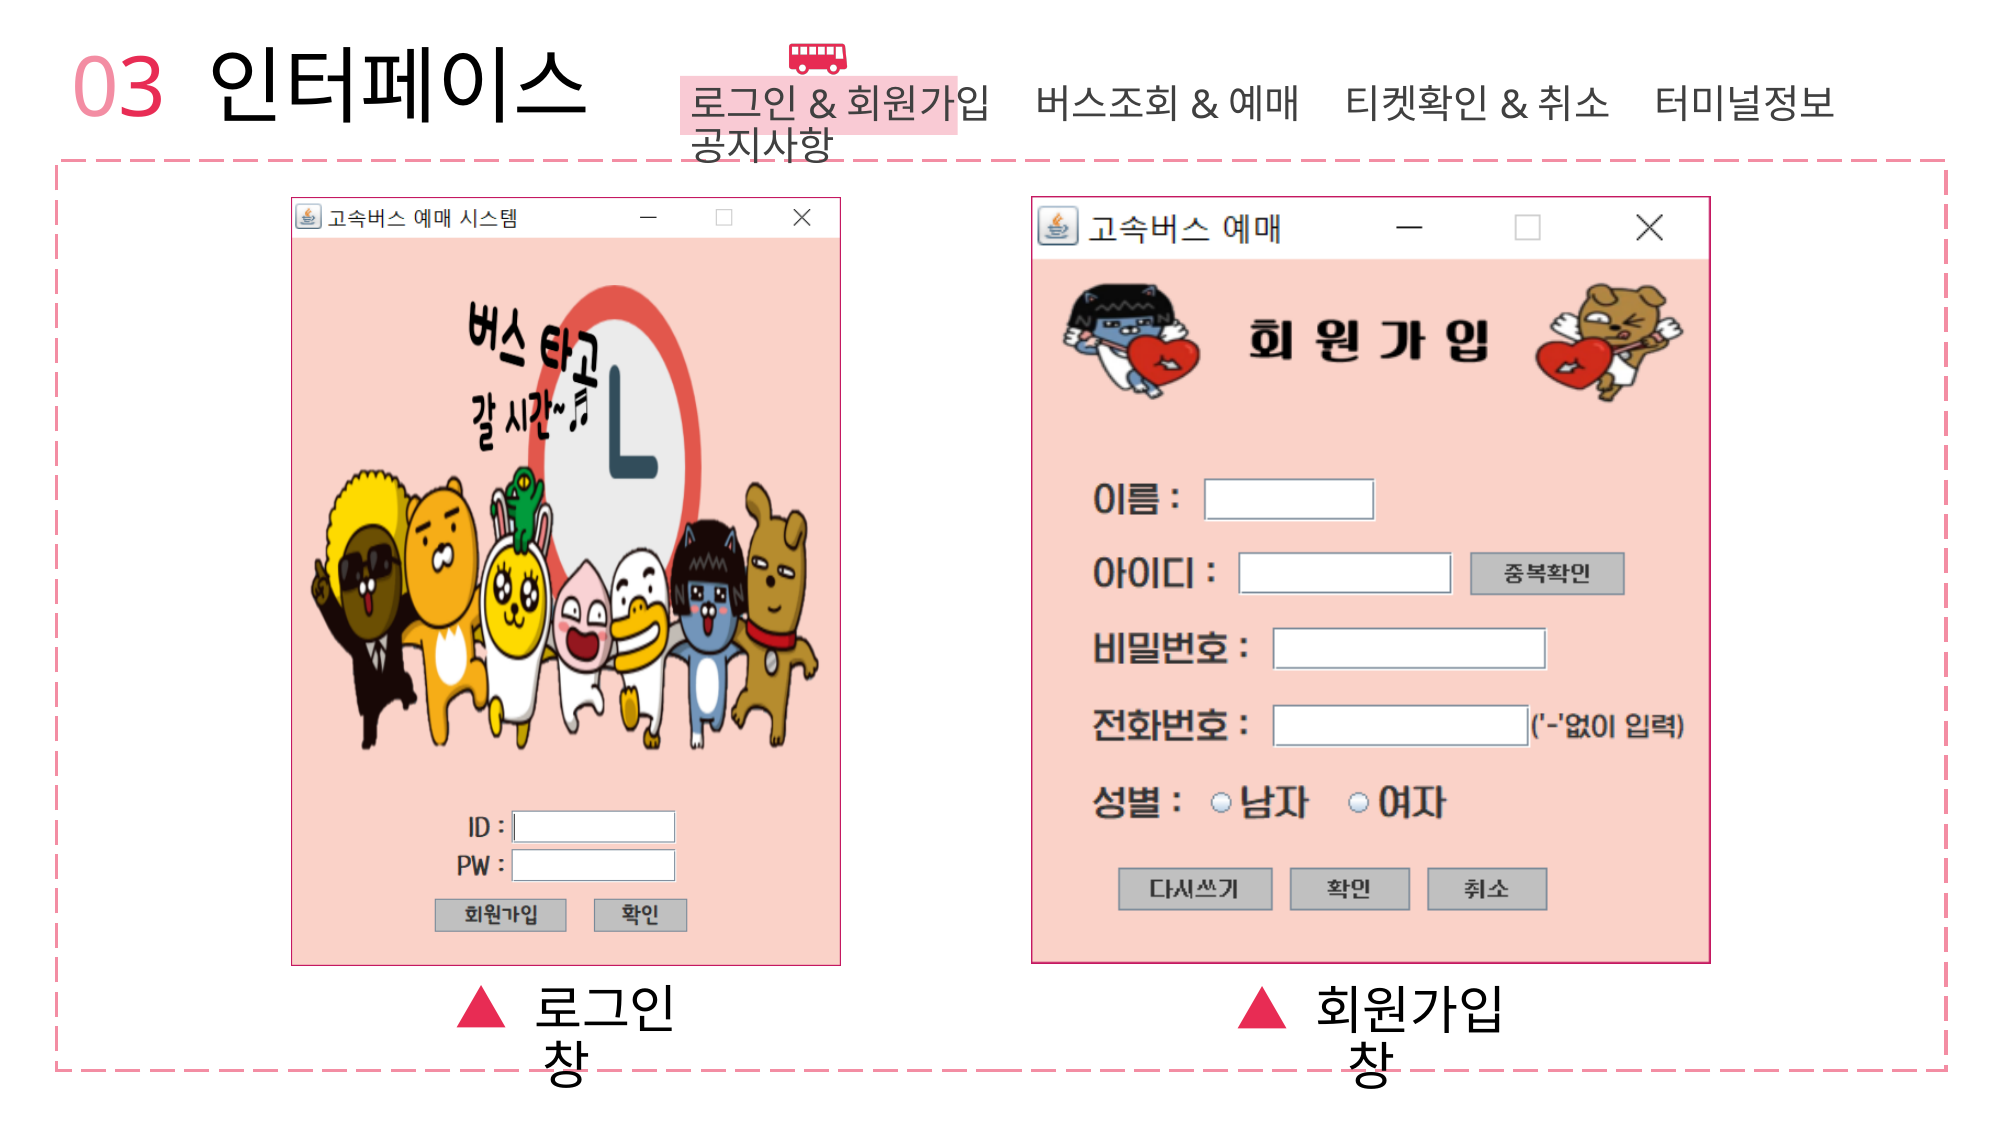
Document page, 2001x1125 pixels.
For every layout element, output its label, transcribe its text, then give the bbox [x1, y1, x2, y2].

text_box 03 인터페이스 [56, 37, 647, 144]
picture [291, 197, 841, 966]
picture [1031, 196, 1711, 964]
text_box ▲ 회원가입 창 [1194, 977, 1549, 1048]
picture [788, 29, 848, 89]
text_box [55, 160, 1947, 1071]
text_box 로그인&회원가입 버스조회&예매 티켓확인&취소 터미널정보 공지사항 [675, 76, 1922, 136]
text_box ▲ 로그인 창 [419, 976, 715, 1047]
